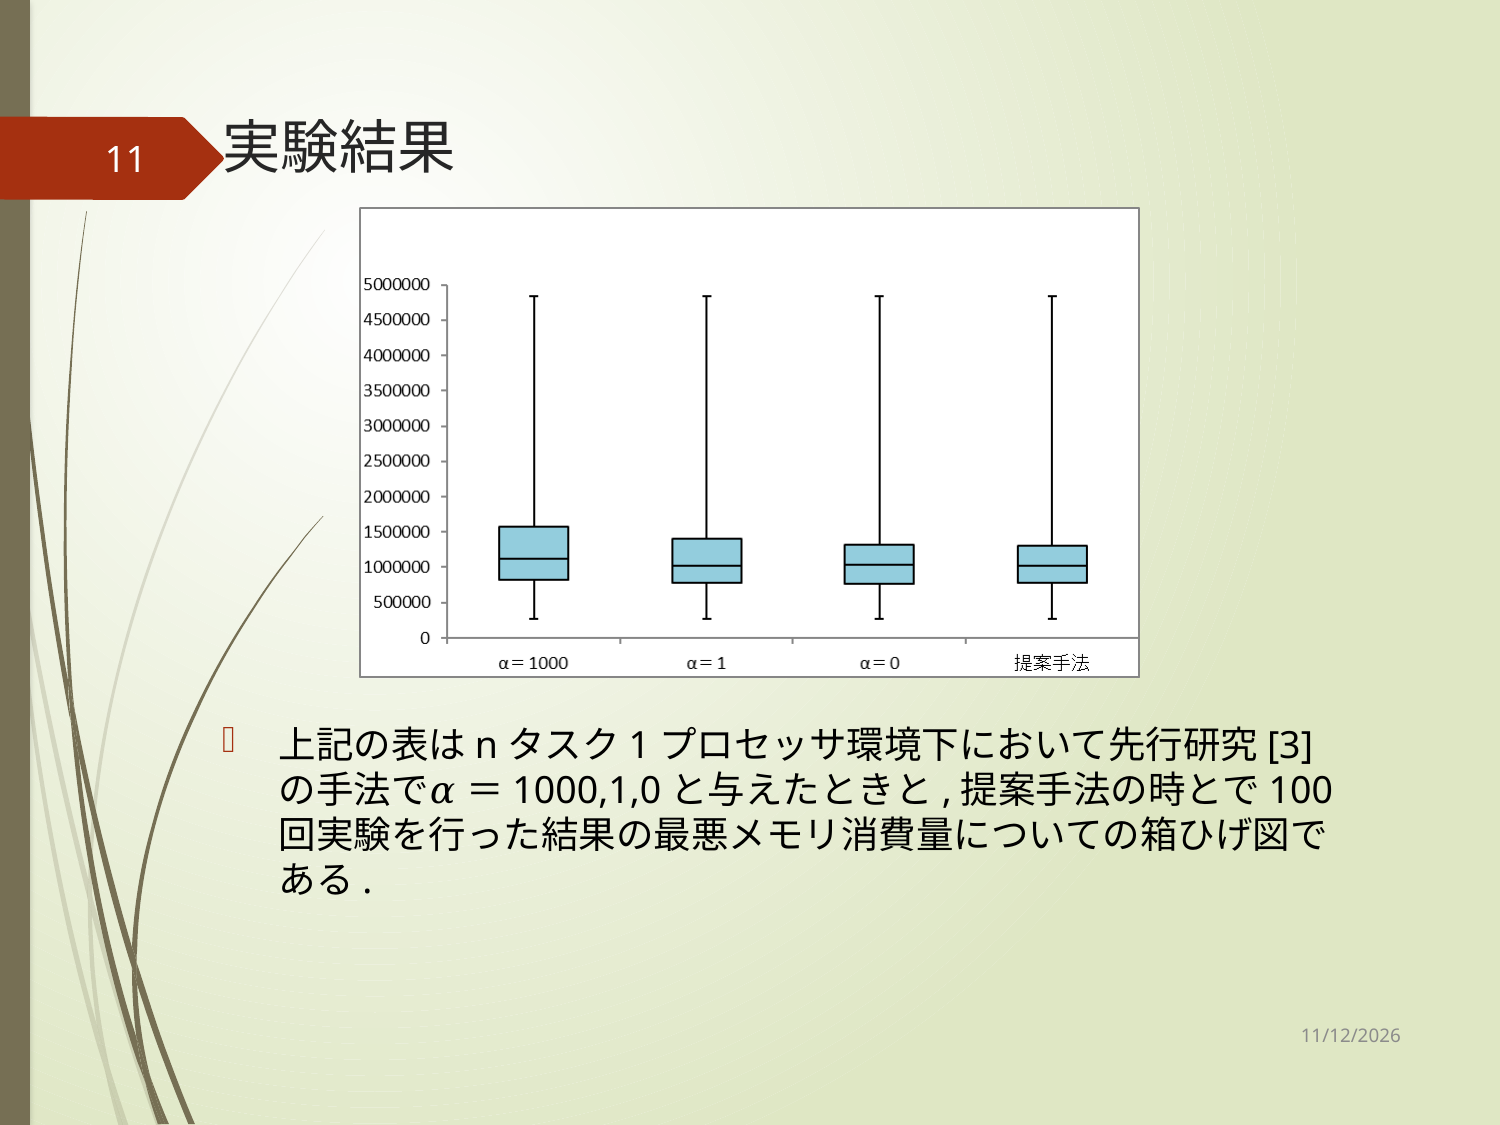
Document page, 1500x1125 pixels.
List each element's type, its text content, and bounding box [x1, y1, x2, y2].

slide_number 11 [65, 129, 162, 190]
picture [359, 207, 1141, 678]
title 実験結果 [207, 102, 717, 313]
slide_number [1274, 1005, 1416, 1067]
list 上記の表はnタスク1プロセッサ環境下において先行研究[3]の手法で𝛼 ＝1000,1,0と与えたときと,提案手法の時とで100回実験を行った結果の最悪メモリ消費量についての箱ひげ図である. [207, 713, 1350, 970]
